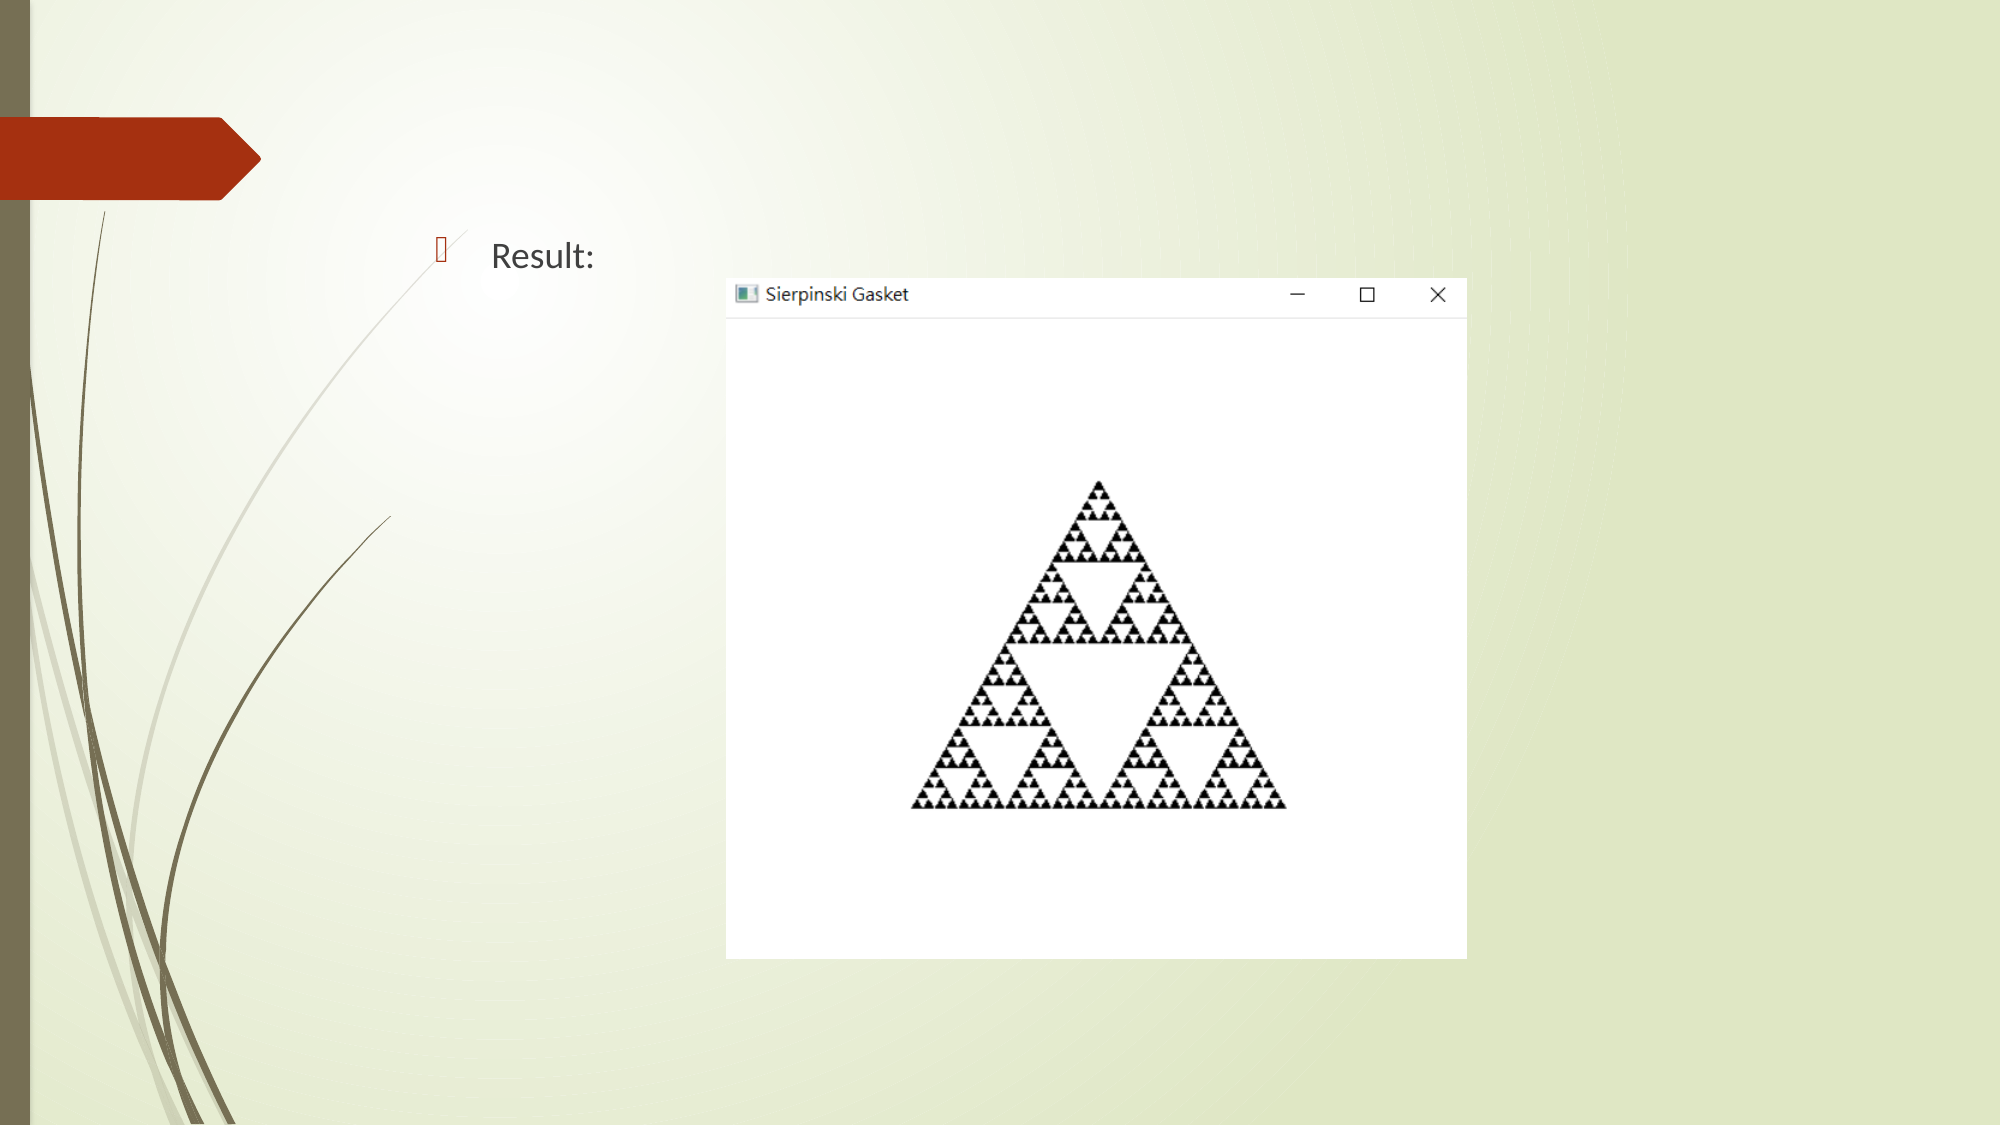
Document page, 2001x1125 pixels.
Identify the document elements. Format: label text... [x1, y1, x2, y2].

list Result: [420, 223, 1883, 844]
picture [725, 278, 1467, 960]
